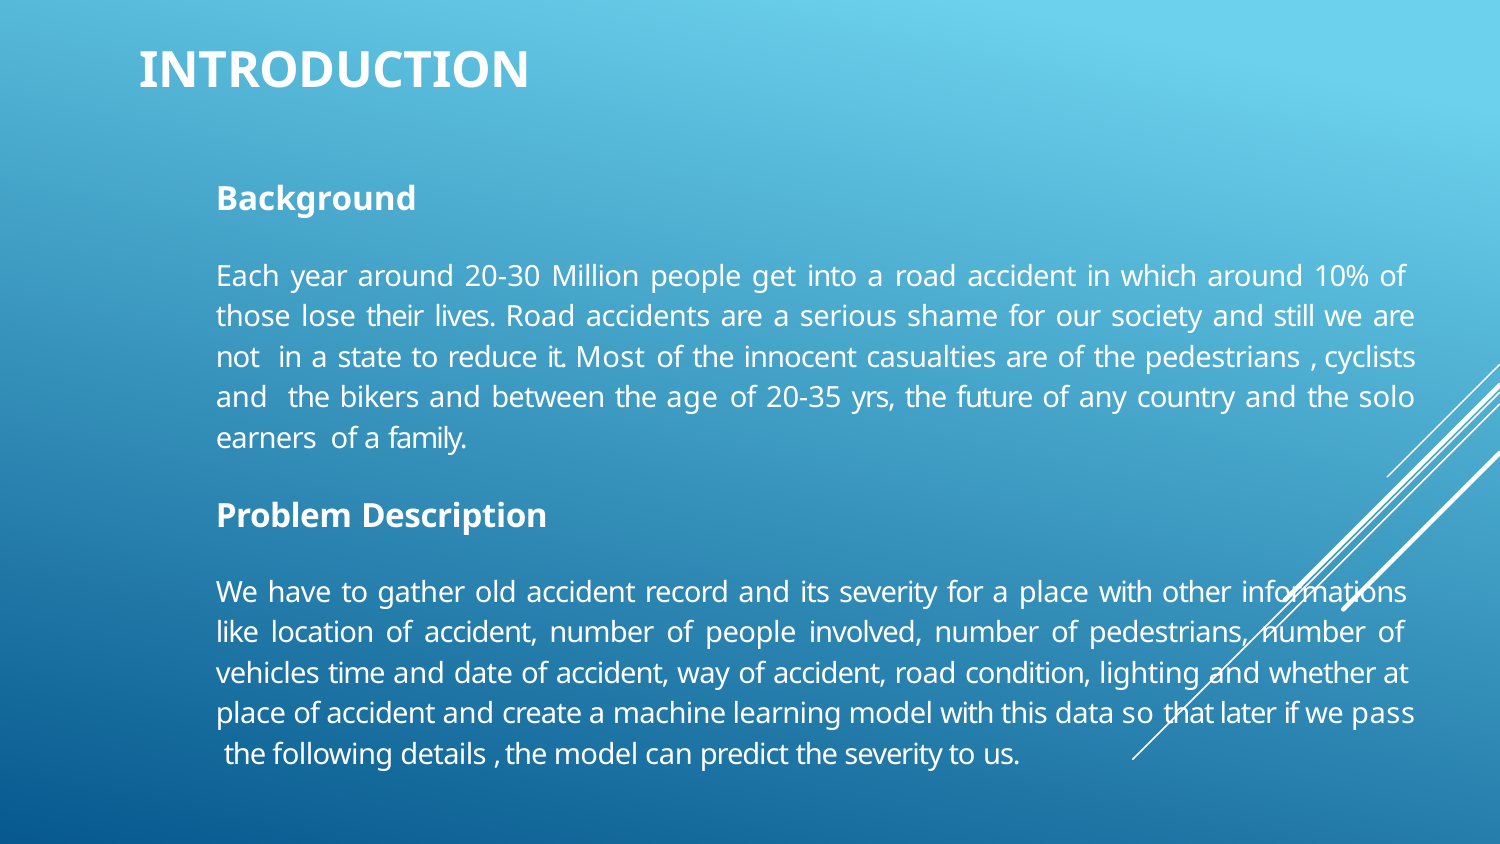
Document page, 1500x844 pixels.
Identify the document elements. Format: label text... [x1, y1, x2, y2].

text_box Background Each year around 20-30 Million people get into a road accident in which around 10% of those lose their lives. Road accidents are a serious shame for our society and still we are not in a state to reduce it. Most of the innocent casualties are of the pedestrians , cyclists and the bikers and between the age of 20-35 yrs, the future of any country and the solo earners of a family. Problem Description We have to gather old accident record and its severity for a place with other informations like location of accident, number of people involved, number of pedestrians, number of vehicles time and date of accident, way of accident, road condition, lighting and whether at place of accident and create a machine learning model with this data so that later if we pass the following details , the model can predict the severity to us. [213, 175, 1417, 771]
title Introduction [137, 0, 588, 138]
